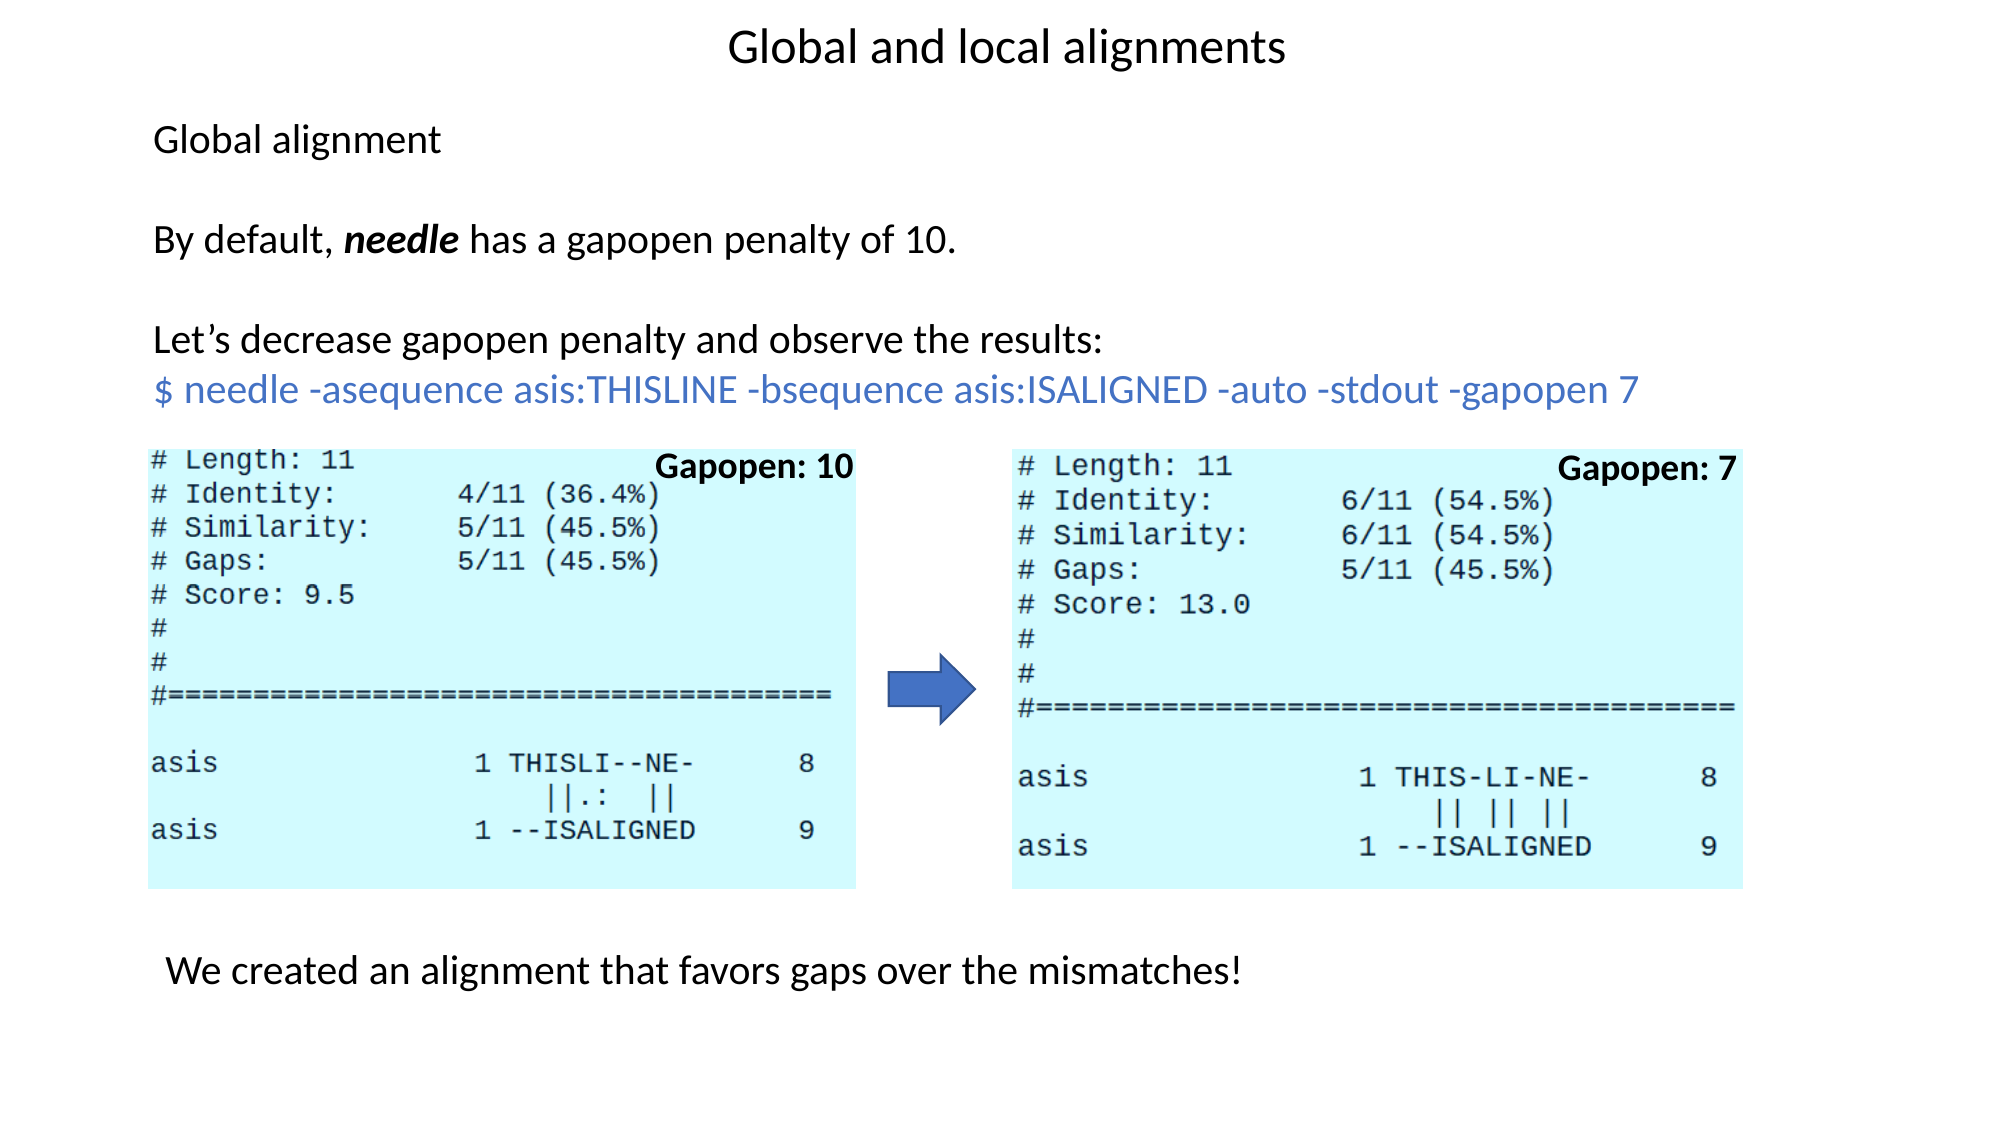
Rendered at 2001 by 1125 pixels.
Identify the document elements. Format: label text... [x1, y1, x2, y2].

text_box Global alignment By default, needle has a gapopen penalty of 10. Let’s decrease gapopen penalty and observe the results: $ needle -asequence asis:THISLINE -bsequence asis:ISALIGNED -auto -stdout -gapopen 7 [138, 104, 1887, 470]
text_box Global and local alignments [712, 6, 1302, 104]
text_box Gapopen: 7 [1543, 435, 1753, 496]
picture [148, 449, 856, 889]
text_box [887, 652, 977, 726]
text_box Gapopen: 10 [640, 434, 869, 494]
text_box We created an alignment that favors gaps over the mismatches! [150, 935, 1259, 1000]
picture [1012, 449, 1743, 889]
